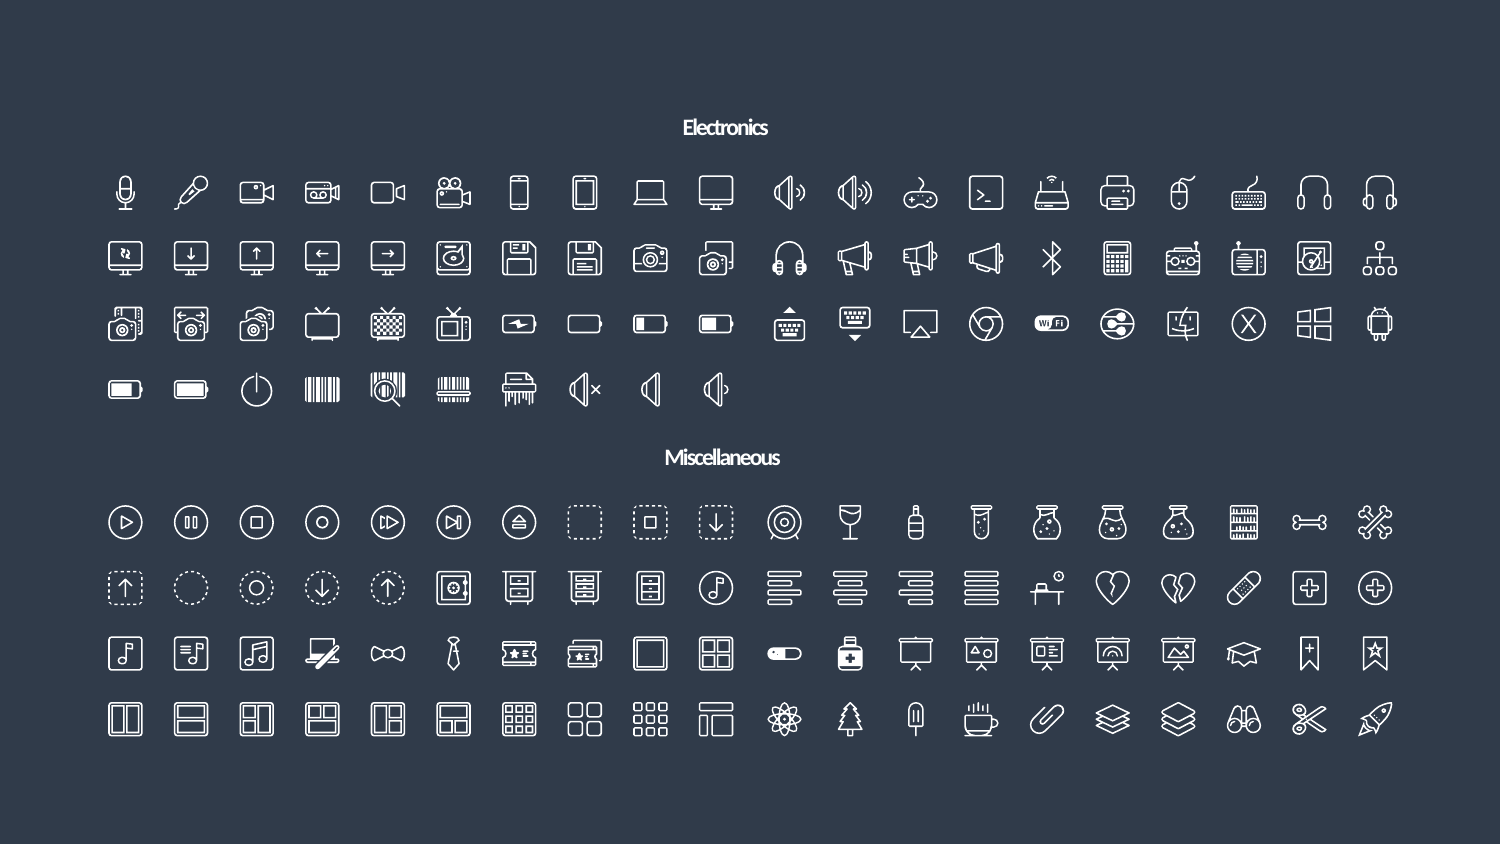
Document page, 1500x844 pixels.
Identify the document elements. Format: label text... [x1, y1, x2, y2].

text_box [572, 175, 598, 210]
text_box [370, 645, 406, 662]
text_box [173, 505, 209, 540]
text_box [315, 578, 330, 598]
text_box [502, 372, 537, 407]
text_box [1161, 636, 1196, 671]
text_box [239, 306, 274, 342]
text_box [698, 702, 734, 712]
text_box [502, 241, 537, 276]
text_box [1095, 570, 1130, 606]
text_box [837, 702, 863, 737]
text_box [1161, 572, 1196, 604]
text_box [509, 175, 529, 210]
text_box [466, 377, 470, 390]
text_box Electronics [680, 109, 772, 143]
text_box [767, 598, 793, 606]
text_box [698, 636, 734, 671]
text_box [1358, 702, 1393, 737]
text_box [436, 306, 471, 342]
text_box [436, 241, 471, 276]
text_box [447, 636, 460, 671]
text_box [908, 702, 924, 737]
text_box [370, 306, 406, 342]
text_box [773, 319, 806, 342]
text_box [1100, 175, 1135, 210]
text_box [964, 570, 999, 577]
text_box [698, 175, 734, 210]
text_box [586, 702, 603, 718]
text_box [444, 377, 451, 390]
text_box [173, 175, 209, 210]
text_box [370, 372, 406, 407]
text_box [633, 180, 668, 206]
text_box [305, 241, 340, 276]
text_box [173, 380, 209, 399]
text_box [569, 372, 589, 407]
text_box [108, 241, 143, 276]
text_box [898, 636, 934, 671]
text_box [767, 702, 802, 737]
text_box [767, 589, 802, 596]
text_box [964, 714, 999, 737]
text_box [1231, 306, 1266, 342]
text_box [436, 505, 471, 540]
text_box [567, 639, 603, 668]
text_box [964, 636, 999, 671]
text_box [308, 377, 315, 403]
text_box [305, 306, 340, 342]
text_box [1100, 308, 1135, 340]
text_box [773, 175, 793, 210]
text_box [380, 578, 395, 598]
text_box [903, 177, 938, 209]
text_box [321, 377, 332, 403]
text_box [305, 638, 340, 670]
text_box [502, 702, 537, 737]
text_box [173, 636, 209, 671]
text_box [645, 727, 656, 737]
text_box [848, 334, 862, 342]
text_box [658, 702, 668, 712]
text_box [1292, 514, 1327, 531]
text_box [1362, 175, 1398, 210]
text_box [1170, 175, 1196, 210]
text_box [239, 181, 274, 204]
text_box [116, 175, 135, 210]
text_box [436, 177, 471, 209]
text_box [767, 580, 793, 587]
text_box [633, 244, 668, 273]
text_box [567, 314, 603, 334]
text_box [1362, 266, 1373, 276]
text_box [861, 184, 868, 201]
text_box [239, 702, 274, 737]
text_box [908, 505, 924, 540]
text_box [837, 636, 863, 671]
text_box [173, 702, 209, 737]
text_box [502, 505, 537, 540]
text_box [658, 727, 668, 737]
text_box [711, 714, 734, 737]
text_box [837, 598, 863, 606]
text_box [636, 570, 665, 606]
text_box [305, 505, 340, 540]
text_box [783, 306, 796, 313]
text_box [239, 636, 274, 671]
text_box [833, 570, 868, 577]
text_box [698, 570, 734, 606]
text_box [239, 241, 274, 276]
text_box [837, 241, 873, 276]
text_box [591, 384, 601, 395]
text_box [964, 580, 999, 587]
text_box [903, 241, 938, 276]
text_box [698, 241, 734, 276]
text_box [1053, 570, 1065, 582]
text_box [633, 702, 643, 712]
text_box [1042, 241, 1062, 276]
text_box [567, 241, 603, 276]
text_box [645, 702, 656, 712]
text_box [1297, 175, 1332, 210]
text_box [370, 702, 406, 737]
text_box [767, 647, 802, 660]
text_box [833, 589, 868, 596]
text_box [1098, 505, 1127, 540]
text_box [898, 589, 934, 596]
text_box [1103, 241, 1132, 276]
text_box [1229, 505, 1258, 540]
text_box [1226, 641, 1262, 667]
text_box [502, 641, 537, 667]
text_box [703, 372, 729, 407]
text_box [698, 714, 709, 737]
text_box [1095, 636, 1130, 671]
text_box [772, 241, 807, 276]
text_box [108, 380, 143, 399]
text_box [108, 702, 143, 737]
text_box [1367, 306, 1393, 342]
text_box [633, 727, 643, 737]
text_box [709, 512, 724, 532]
text_box [1231, 175, 1266, 210]
text_box [1046, 175, 1057, 184]
text_box [118, 578, 133, 598]
text_box [502, 570, 537, 606]
text_box [658, 714, 668, 724]
text_box [633, 636, 668, 671]
text_box [108, 636, 143, 671]
text_box Miscellaneous [661, 439, 783, 473]
text_box [645, 714, 656, 724]
text_box [316, 377, 320, 403]
text_box [1226, 570, 1262, 606]
text_box [1358, 570, 1393, 606]
text_box [1029, 636, 1065, 671]
text_box [968, 306, 1004, 342]
text_box [1362, 636, 1388, 671]
text_box [903, 309, 938, 338]
text_box [641, 372, 660, 407]
text_box [370, 505, 406, 540]
text_box [1165, 241, 1201, 276]
text_box [837, 175, 863, 210]
text_box [1034, 315, 1069, 332]
text_box [452, 377, 465, 390]
text_box [305, 702, 340, 737]
text_box [1034, 180, 1069, 210]
text_box [1366, 241, 1394, 265]
text_box [1029, 583, 1065, 606]
text_box [839, 505, 862, 540]
text_box [968, 175, 1004, 210]
text_box [898, 570, 934, 577]
text_box [436, 702, 471, 737]
text_box [1297, 325, 1312, 339]
text_box [567, 570, 603, 606]
text_box [1292, 703, 1327, 735]
text_box [633, 314, 668, 334]
text_box [633, 714, 643, 724]
text_box [1297, 241, 1332, 276]
text_box [1358, 505, 1393, 540]
text_box [173, 241, 209, 276]
text_box [1095, 704, 1130, 735]
text_box [241, 372, 273, 407]
text_box [108, 306, 143, 342]
text_box [1161, 702, 1196, 737]
text_box [1375, 266, 1385, 276]
text_box [964, 598, 999, 606]
text_box [370, 181, 406, 204]
text_box [837, 580, 863, 587]
text_box [173, 306, 209, 342]
text_box [436, 570, 471, 606]
text_box [502, 314, 537, 334]
text_box [970, 505, 993, 540]
text_box [1231, 241, 1266, 276]
text_box [865, 180, 873, 205]
text_box [444, 397, 451, 403]
text_box [795, 187, 801, 198]
text_box [964, 589, 999, 596]
text_box [452, 397, 465, 403]
text_box [1292, 570, 1327, 606]
text_box [567, 702, 584, 718]
text_box [239, 505, 274, 540]
text_box [1167, 306, 1199, 342]
text_box [1387, 266, 1398, 276]
text_box [767, 570, 802, 577]
text_box [305, 181, 340, 204]
text_box [799, 184, 806, 201]
text_box [968, 242, 1004, 274]
text_box [1032, 505, 1062, 540]
text_box [767, 505, 802, 540]
text_box [907, 580, 934, 587]
text_box [1314, 306, 1332, 323]
text_box [1162, 505, 1194, 540]
text_box [1297, 309, 1312, 323]
text_box [698, 314, 734, 334]
text_box [1226, 705, 1262, 734]
text_box [839, 306, 871, 329]
text_box [1300, 636, 1319, 671]
text_box [370, 241, 406, 276]
text_box [1029, 704, 1065, 735]
text_box [108, 505, 143, 540]
text_box [248, 580, 265, 596]
text_box [1314, 325, 1332, 342]
text_box [586, 720, 603, 737]
text_box [907, 598, 934, 606]
text_box [336, 377, 340, 403]
text_box [567, 720, 584, 737]
